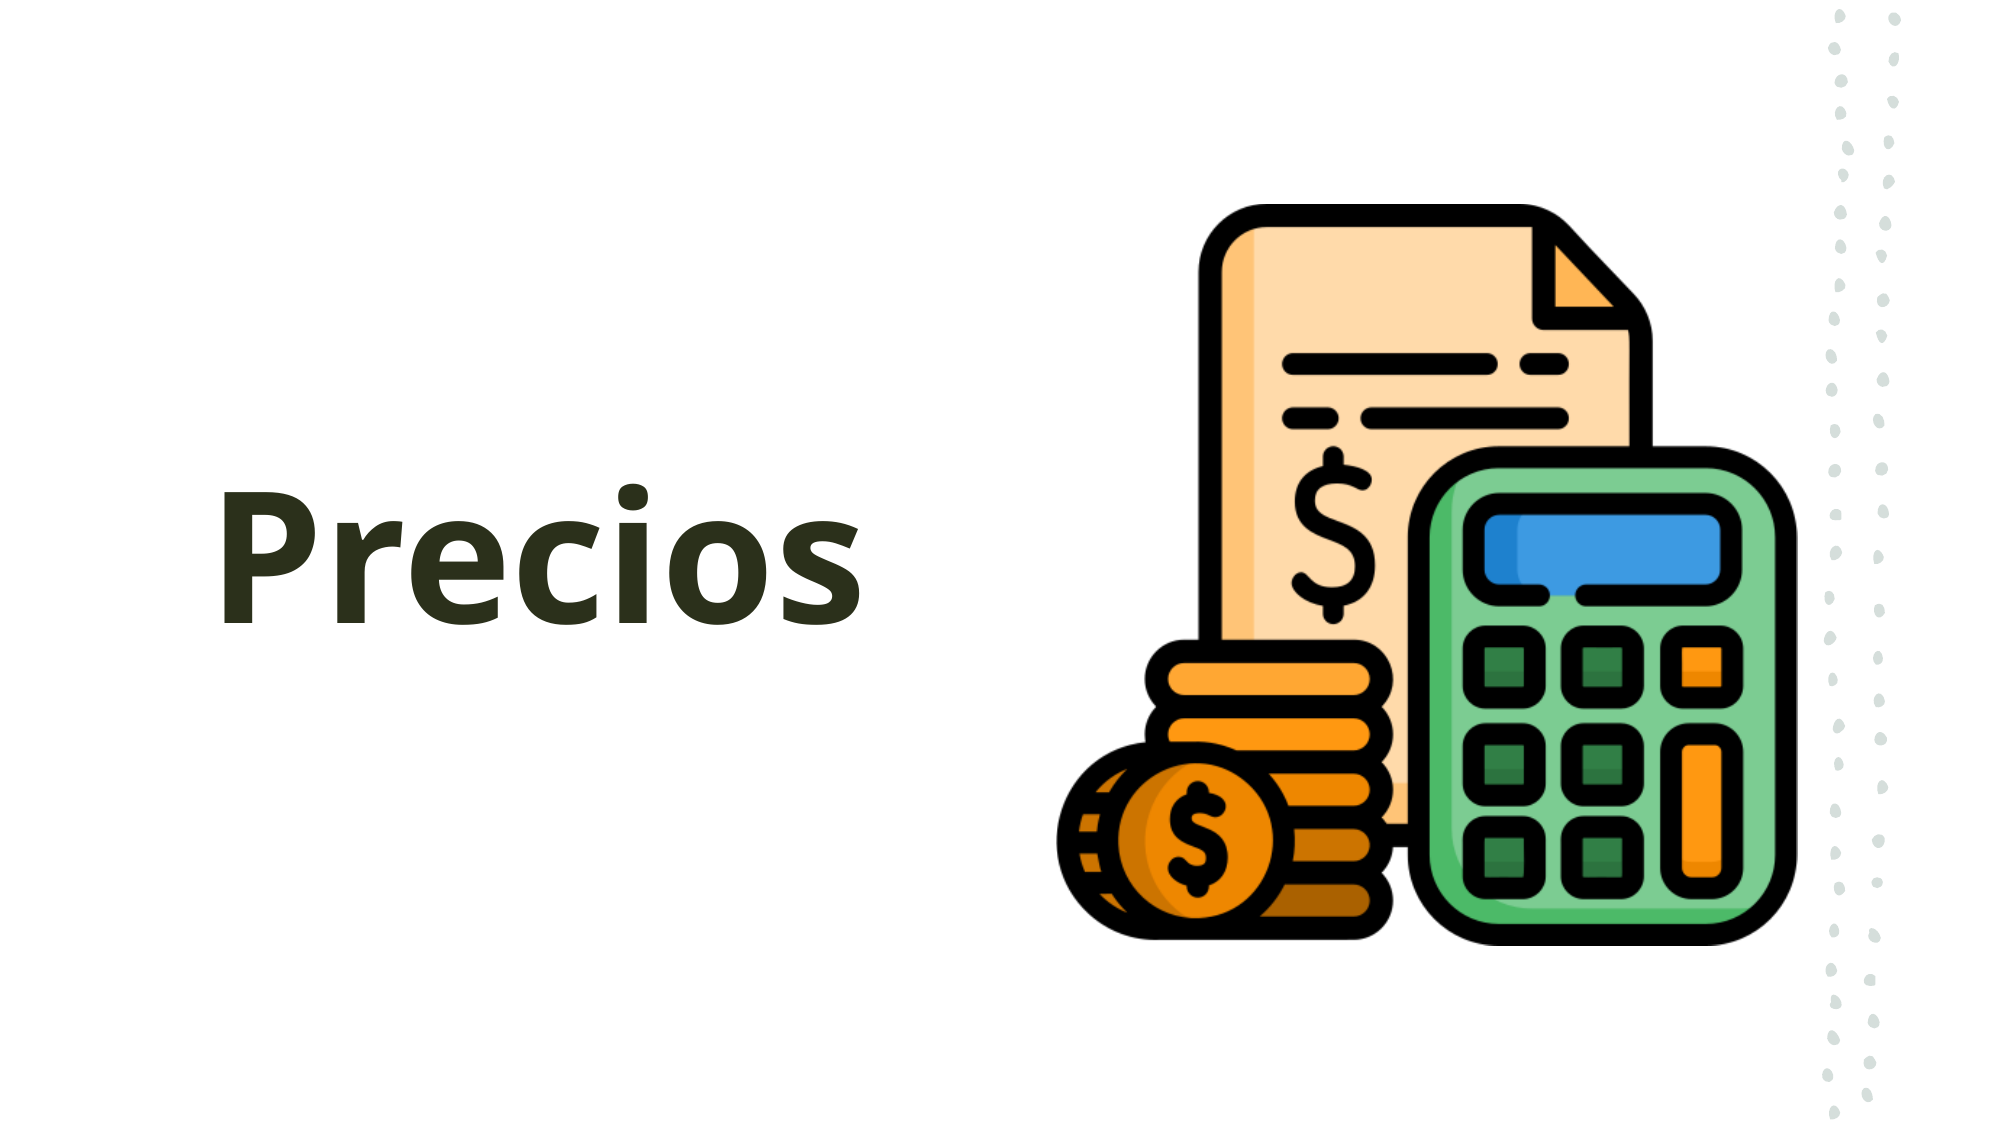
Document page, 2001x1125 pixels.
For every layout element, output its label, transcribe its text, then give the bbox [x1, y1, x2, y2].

picture [1056, 204, 1798, 946]
title Precios [146, 342, 930, 668]
